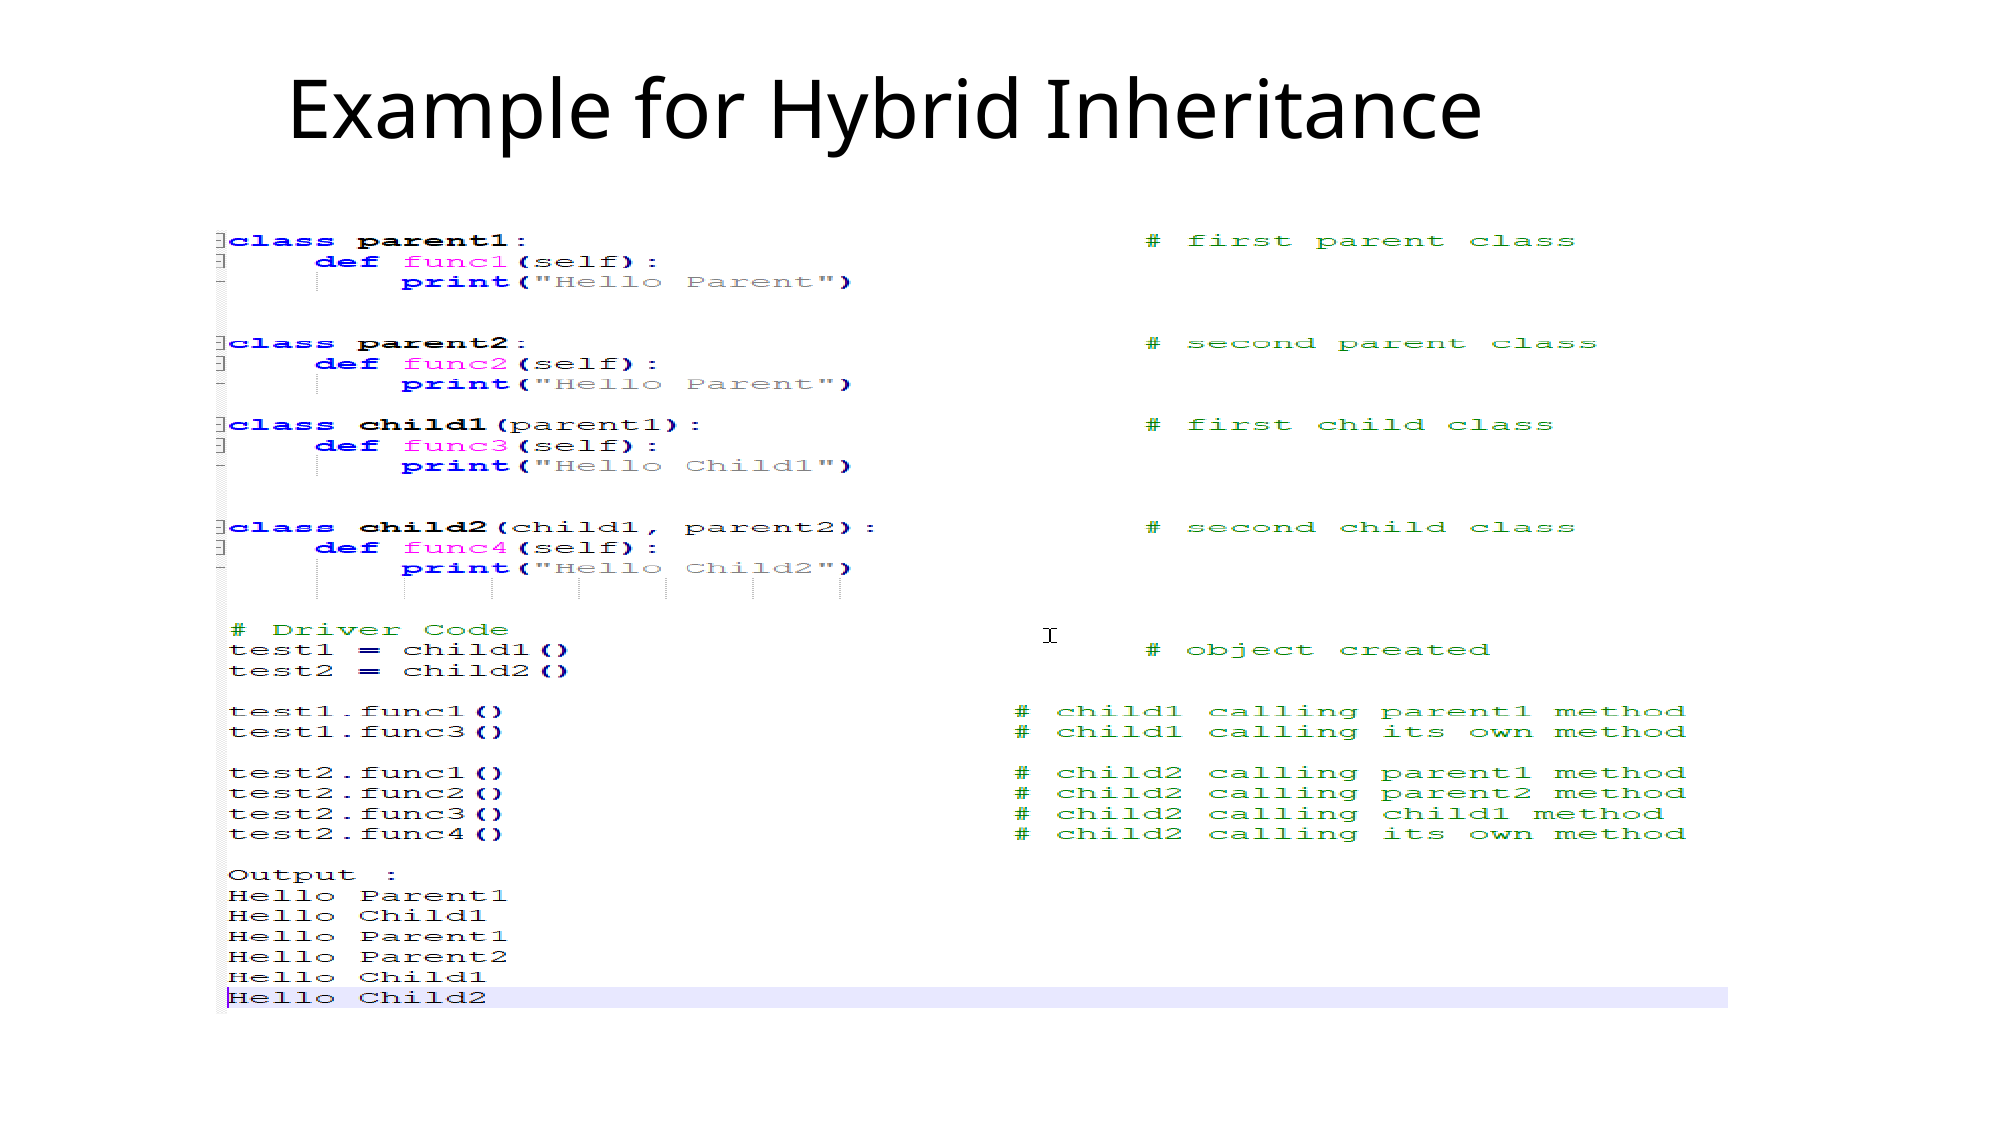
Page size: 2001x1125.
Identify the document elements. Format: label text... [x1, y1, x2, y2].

title Example for Hybrid Inheritance [137, 59, 1863, 164]
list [216, 230, 1728, 1014]
